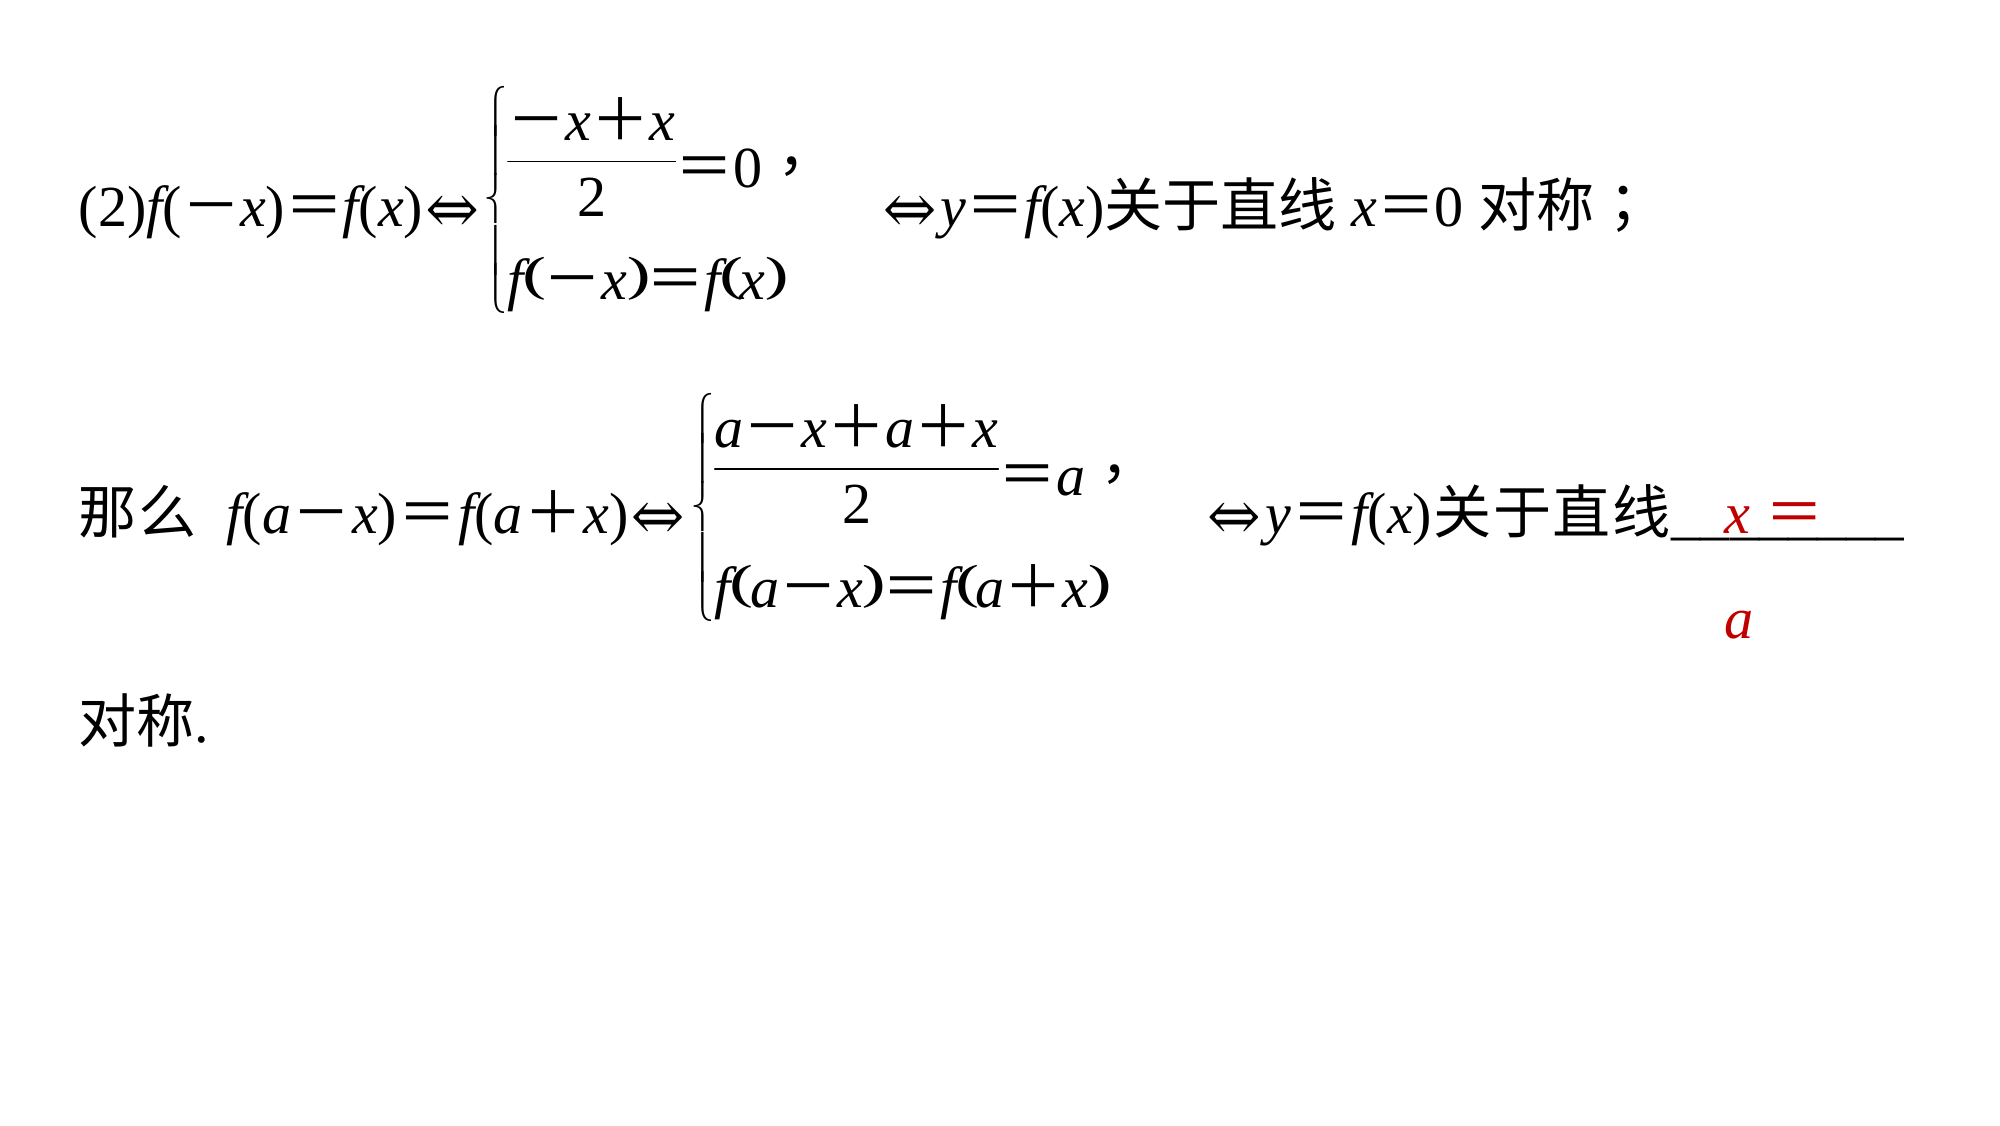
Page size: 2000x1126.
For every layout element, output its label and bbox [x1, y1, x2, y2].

text_box [78, 66, 1908, 845]
